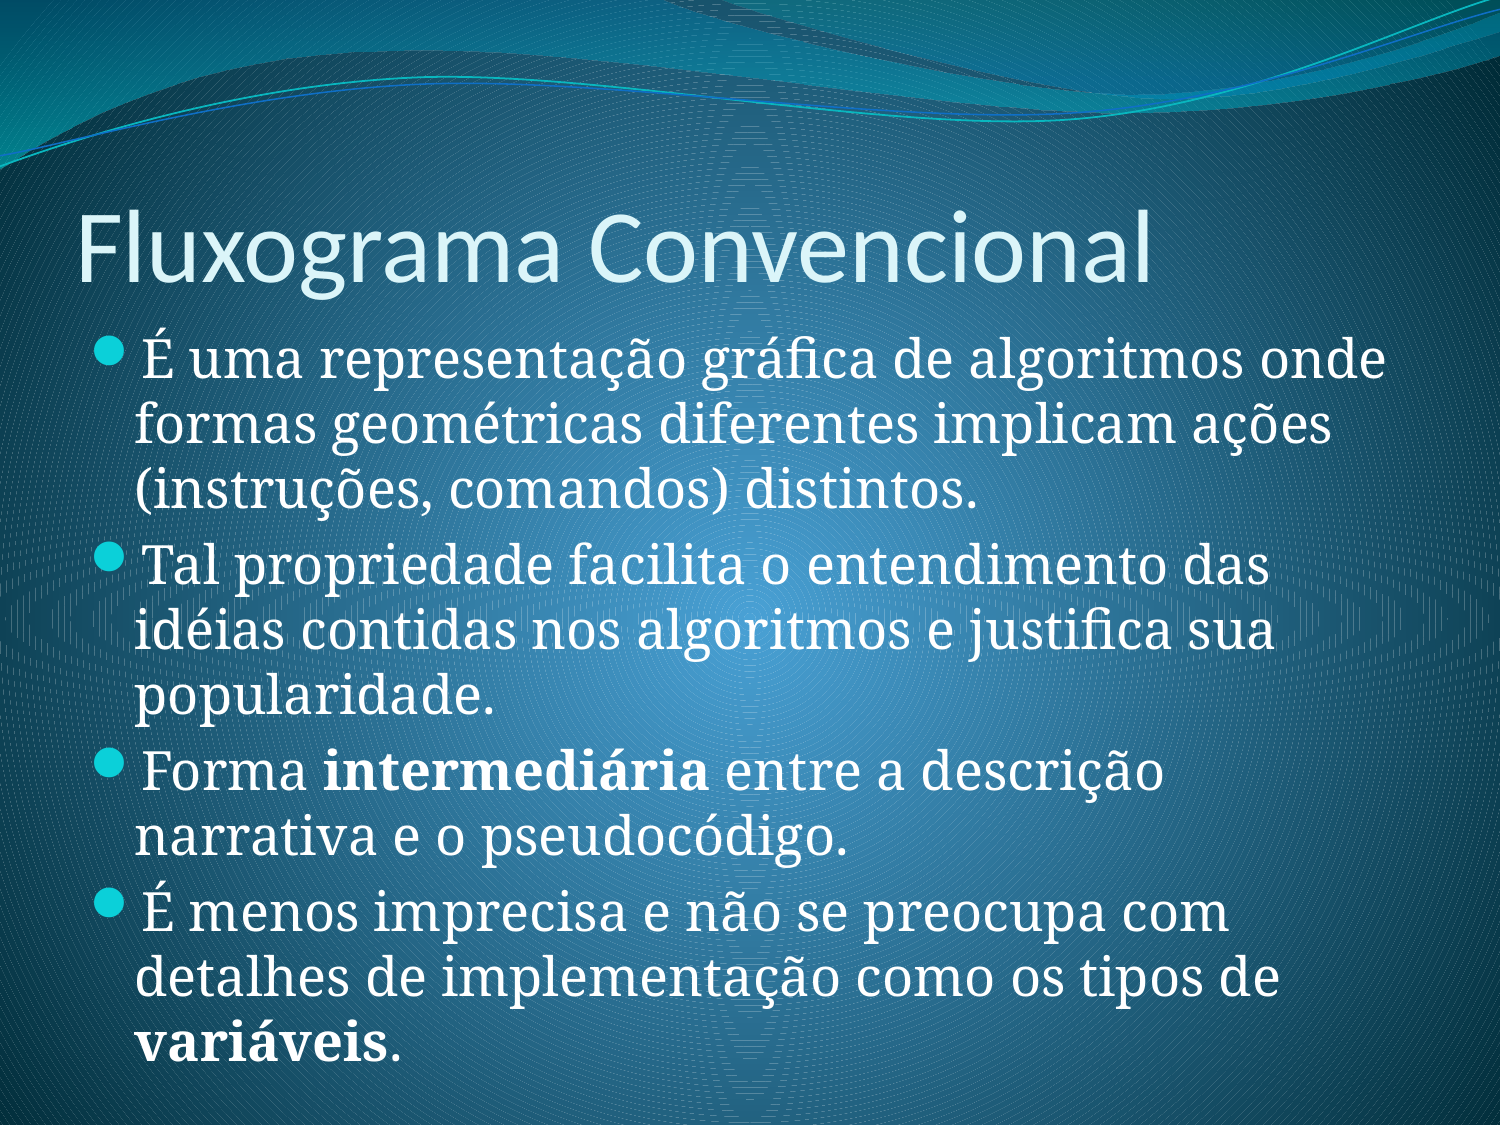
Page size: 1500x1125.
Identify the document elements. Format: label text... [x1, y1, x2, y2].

list É uma representação gráfica de algoritmos onde formas geométricas diferentes implicam ações (instruções, comandos) distintos. Tal propriedade facilita o entendimento das idéias contidas nos algoritmos e justifica sua popularidade. Forma intermediária entre a descrição narrativa e o pseudocódigo. É menos imprecisa e não se preocupa com detalhes de implementação como os tipos de variáveis. [75, 317, 1425, 1038]
title Fluxograma Convencional [75, 115, 1425, 303]
